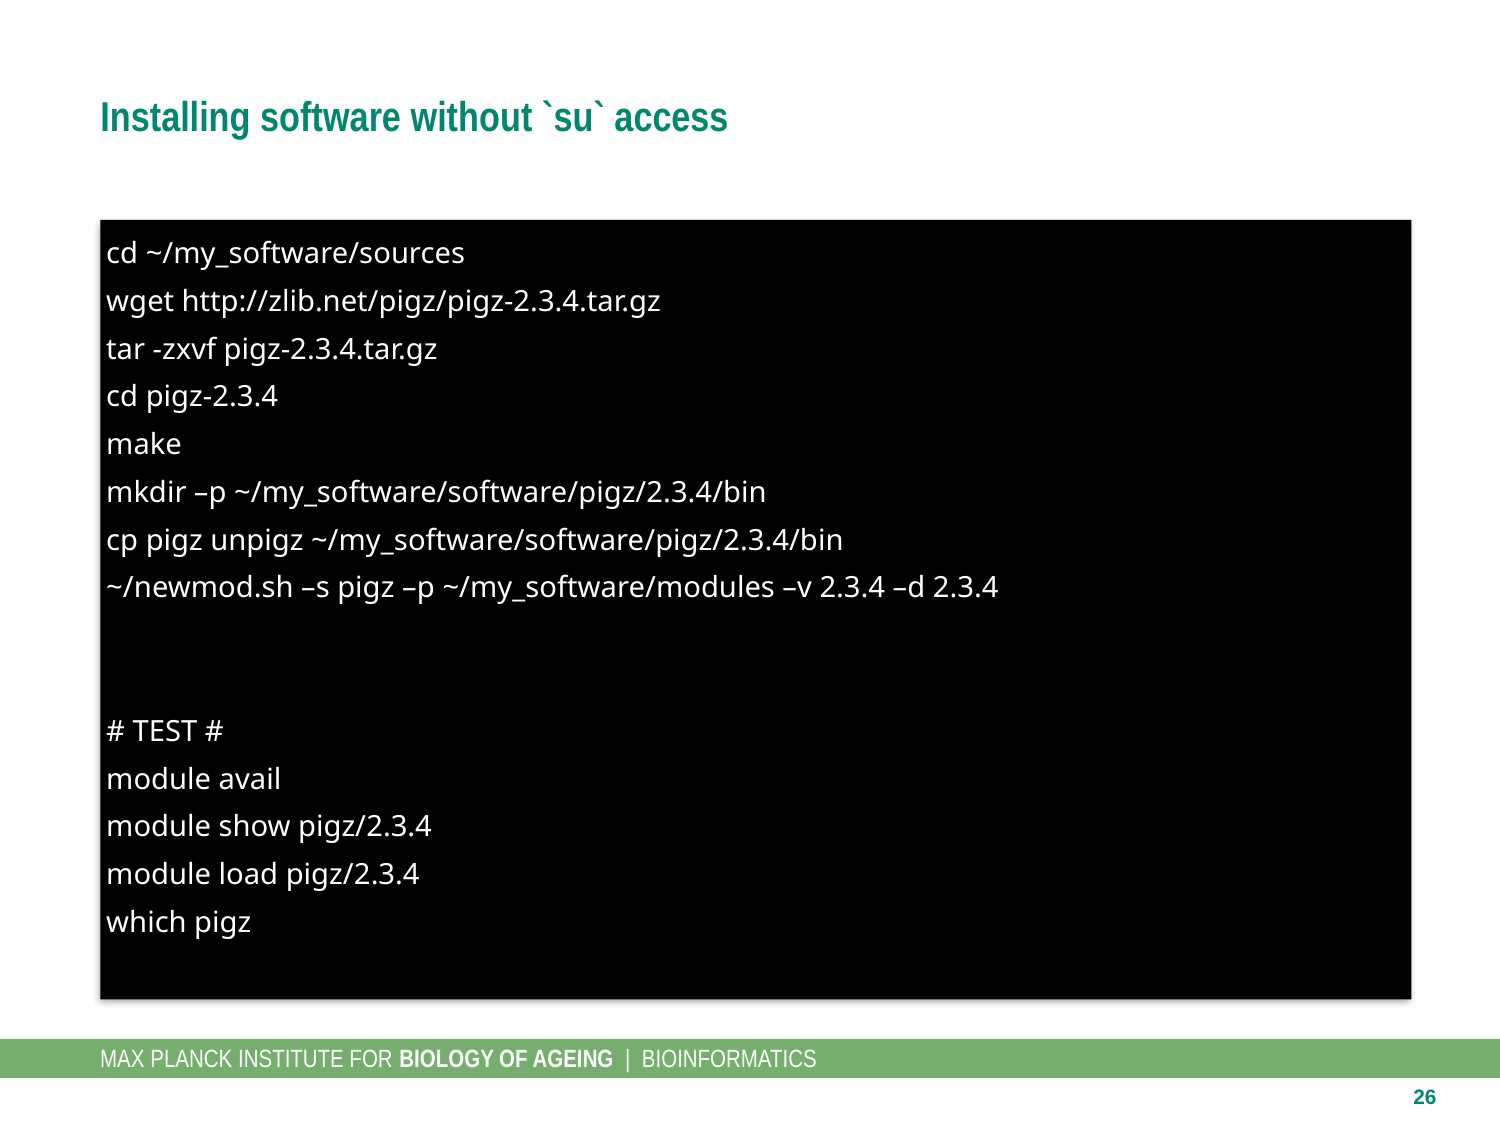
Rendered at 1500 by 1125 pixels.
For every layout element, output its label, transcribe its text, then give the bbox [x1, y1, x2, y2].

title Installing software without `su` access [100, 45, 1317, 185]
slide_number 26 [1371, 1076, 1478, 1118]
text_box cd ~/my_software/sources wget http://zlib.net/pigz/pigz-2.3.4.tar.gz tar -zxvf pigz-2.3.4.tar.gz cd pigz-2.3.4 make mkdir –p ~/my_software/software/pigz/2.3.4/bin cp pigz unpigz ~/my_software/software/pigz/2.3.4/bin ~/newmod.sh –s pigz –p ~/my_software/modules –v 2.3.4 –d 2.3.4 # TEST # module avail module show pigz/2.3.4 module load pigz/2.3.4 which pigz [98, 220, 1412, 1075]
